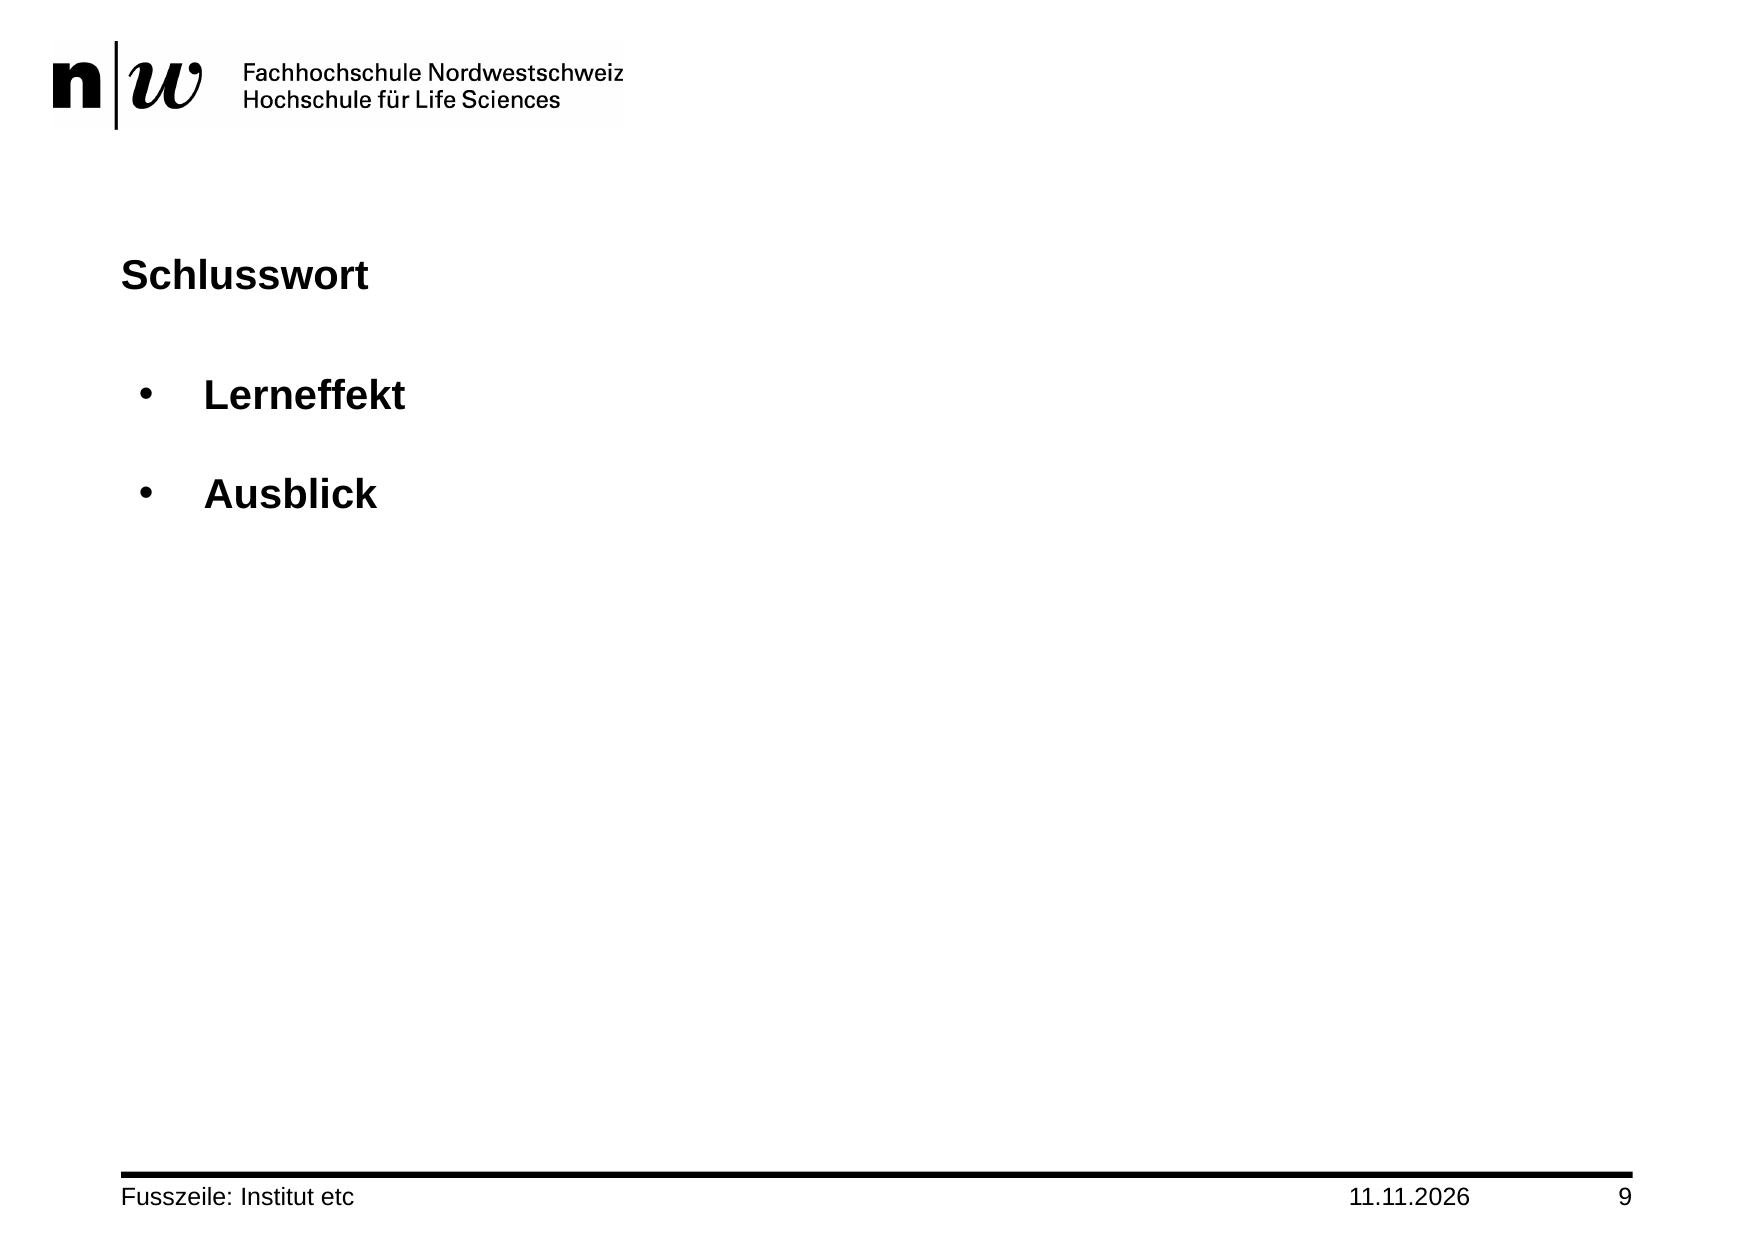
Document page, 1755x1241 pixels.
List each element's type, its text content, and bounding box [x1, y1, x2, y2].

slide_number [1349, 1180, 1490, 1211]
list Lerneffekt Ausblick [120, 360, 1633, 1093]
slide_number 9 [1490, 1180, 1633, 1211]
title Schlusswort [120, 247, 1633, 308]
footer Fusszeile: Institut etc [120, 1180, 1349, 1211]
picture [53, 41, 623, 130]
